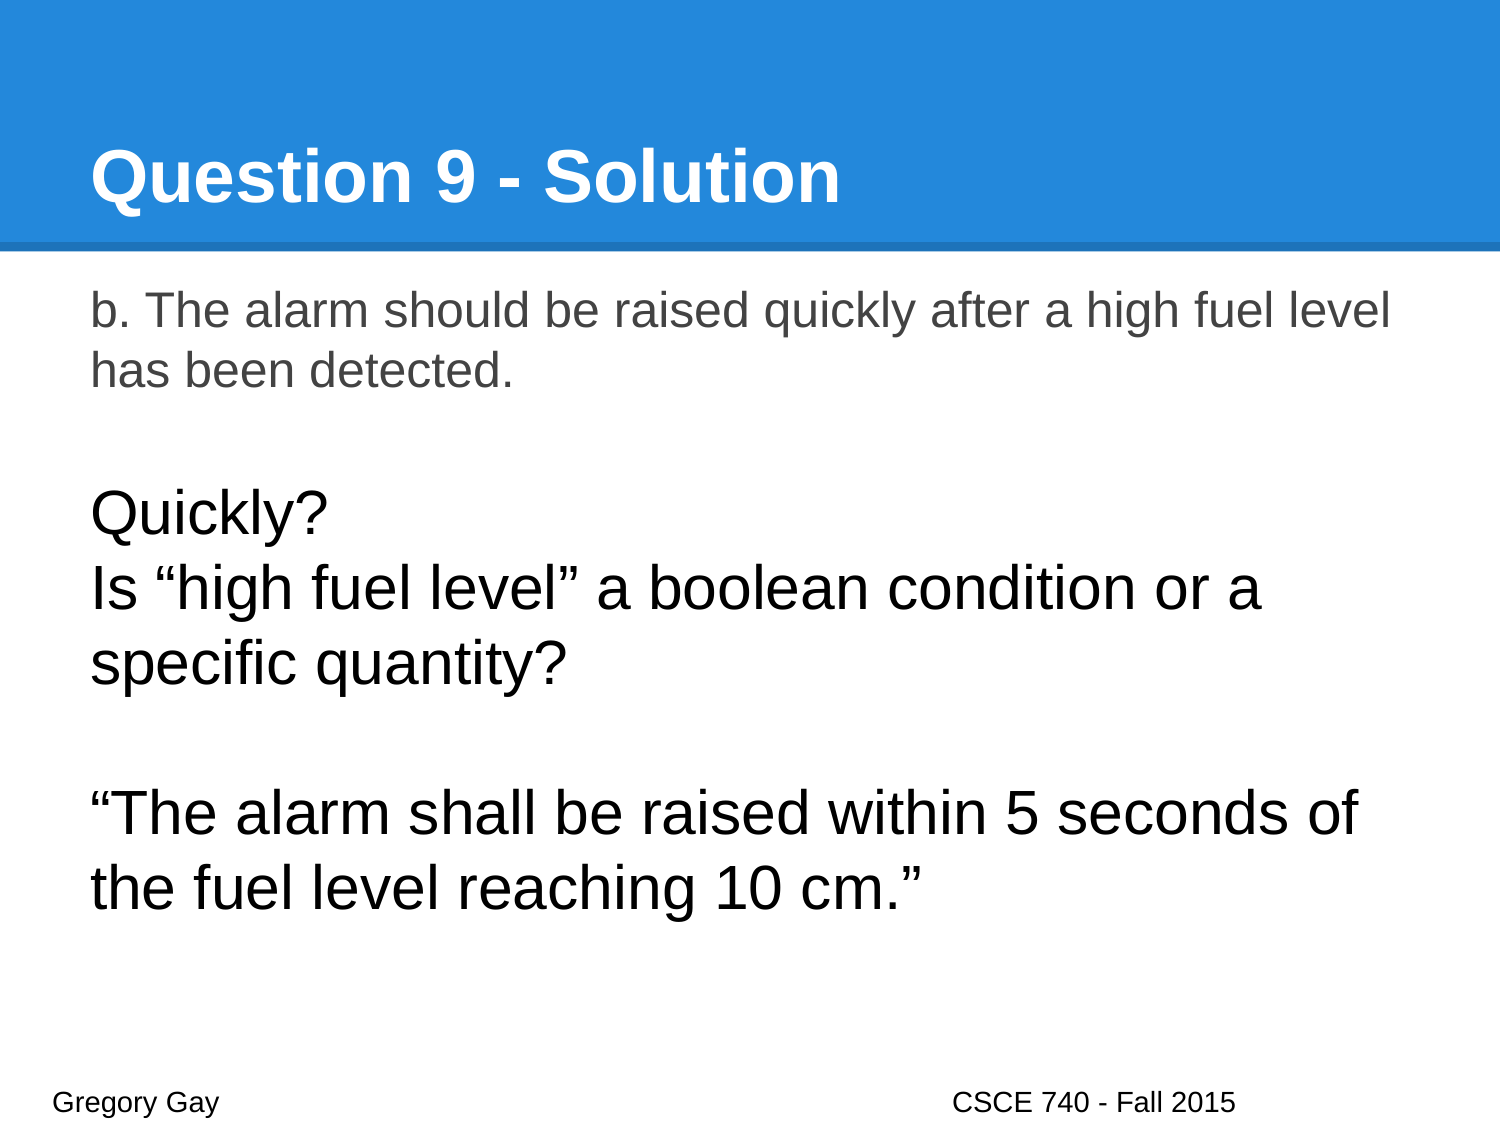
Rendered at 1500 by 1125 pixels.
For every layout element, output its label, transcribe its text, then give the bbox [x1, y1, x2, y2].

list b. The alarm should be raised quickly after a high fuel level has been detected. Quickly? Is “high fuel level” a boolean condition or a specific quantity? “The alarm shall be raised within 5 seconds of the fuel level reaching 10 cm.” [75, 262, 1476, 1078]
title Question 9 - Solution [75, 45, 1425, 233]
text_box Gregory Gay CSCE 740 - Fall 2015 21 [37, 1068, 1463, 1114]
